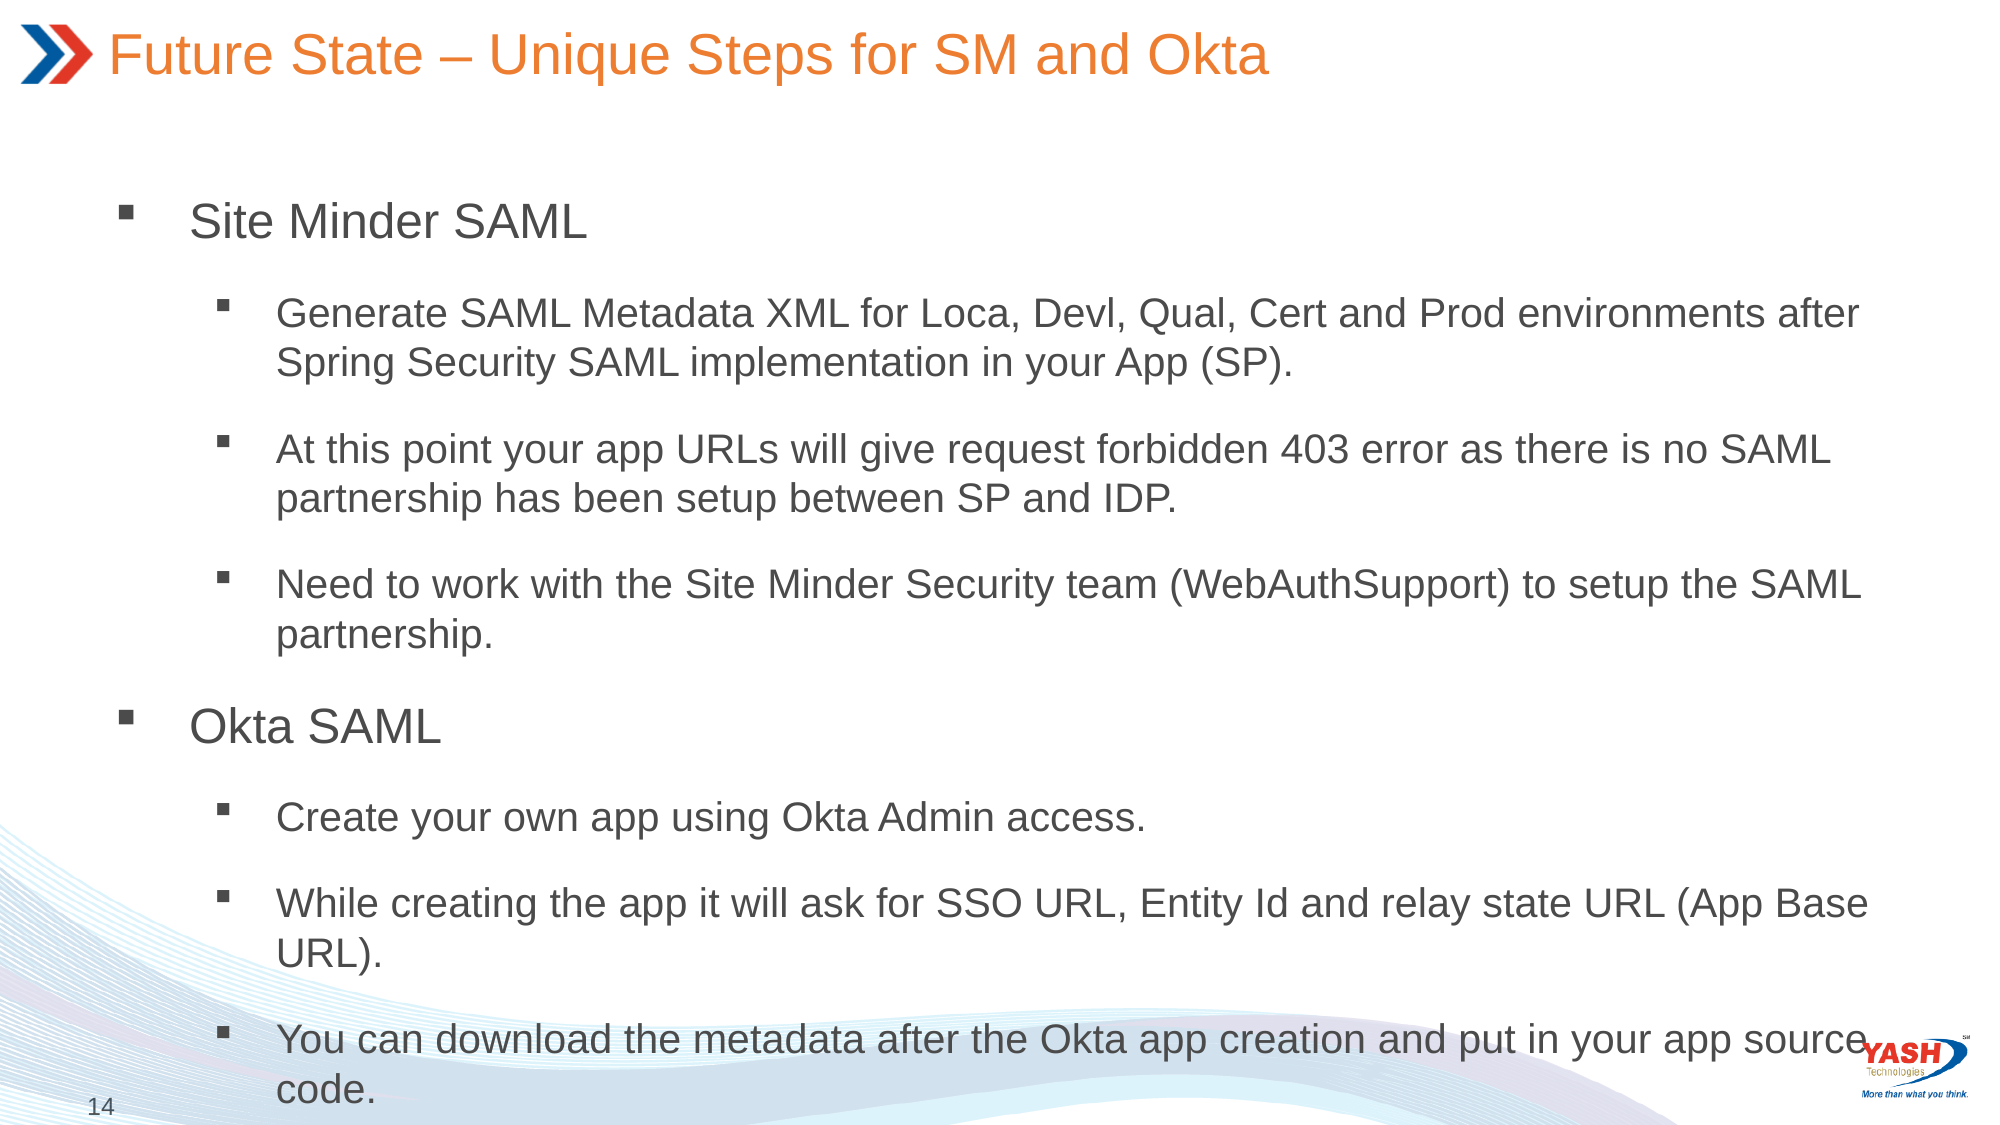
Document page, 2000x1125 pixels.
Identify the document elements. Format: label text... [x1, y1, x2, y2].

picture [17, 22, 93, 85]
list Site Minder SAML Generate SAML Metadata XML for Loca, Devl, Qual, Cert and Prod environments after Spring Security SAML implementation in your App (SP). At this point your app URLs will give request forbidden 403 error as there is no SAML partnership has been setup between SP and IDP. Need to work with the Site Minder Security team (WebAuthSupport) to setup the SAML partnership. Okta SAML Create your own app using Okta Admin access. While creating the app it will ask for SSO URL, Entity Id and relay state URL (App Base URL). You can download the metadata after the Okta app creation and put in your app source code. [99, 181, 1900, 1125]
picture [0, 93, 2000, 1125]
title Future State – Unique Steps for SM and Okta [93, 9, 1893, 94]
